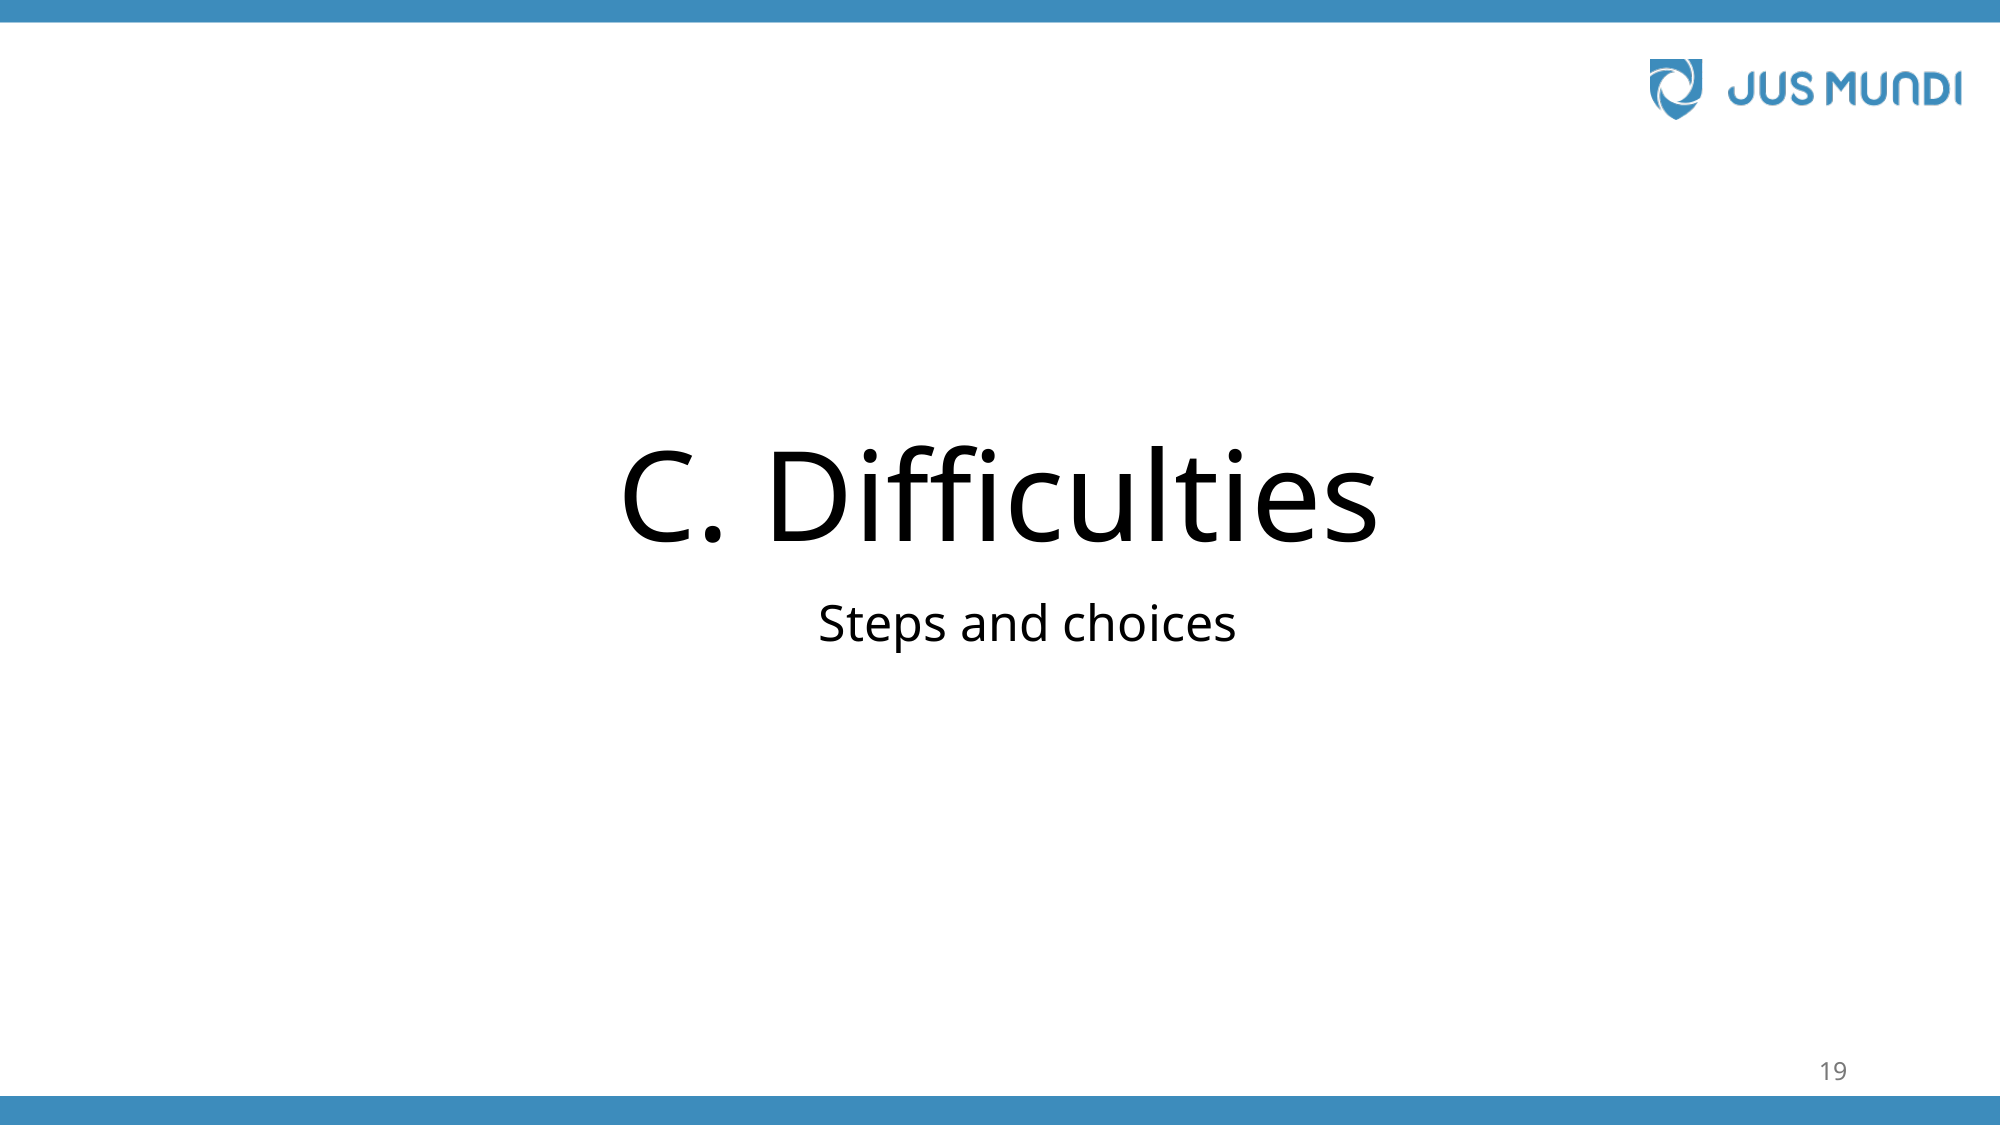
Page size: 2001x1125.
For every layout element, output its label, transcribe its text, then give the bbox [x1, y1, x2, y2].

title C. Difficulties [249, 184, 1750, 576]
subtitle Steps and choices [249, 590, 1807, 1011]
slide_number 19 [1412, 1042, 1863, 1103]
picture [1650, 59, 1963, 121]
